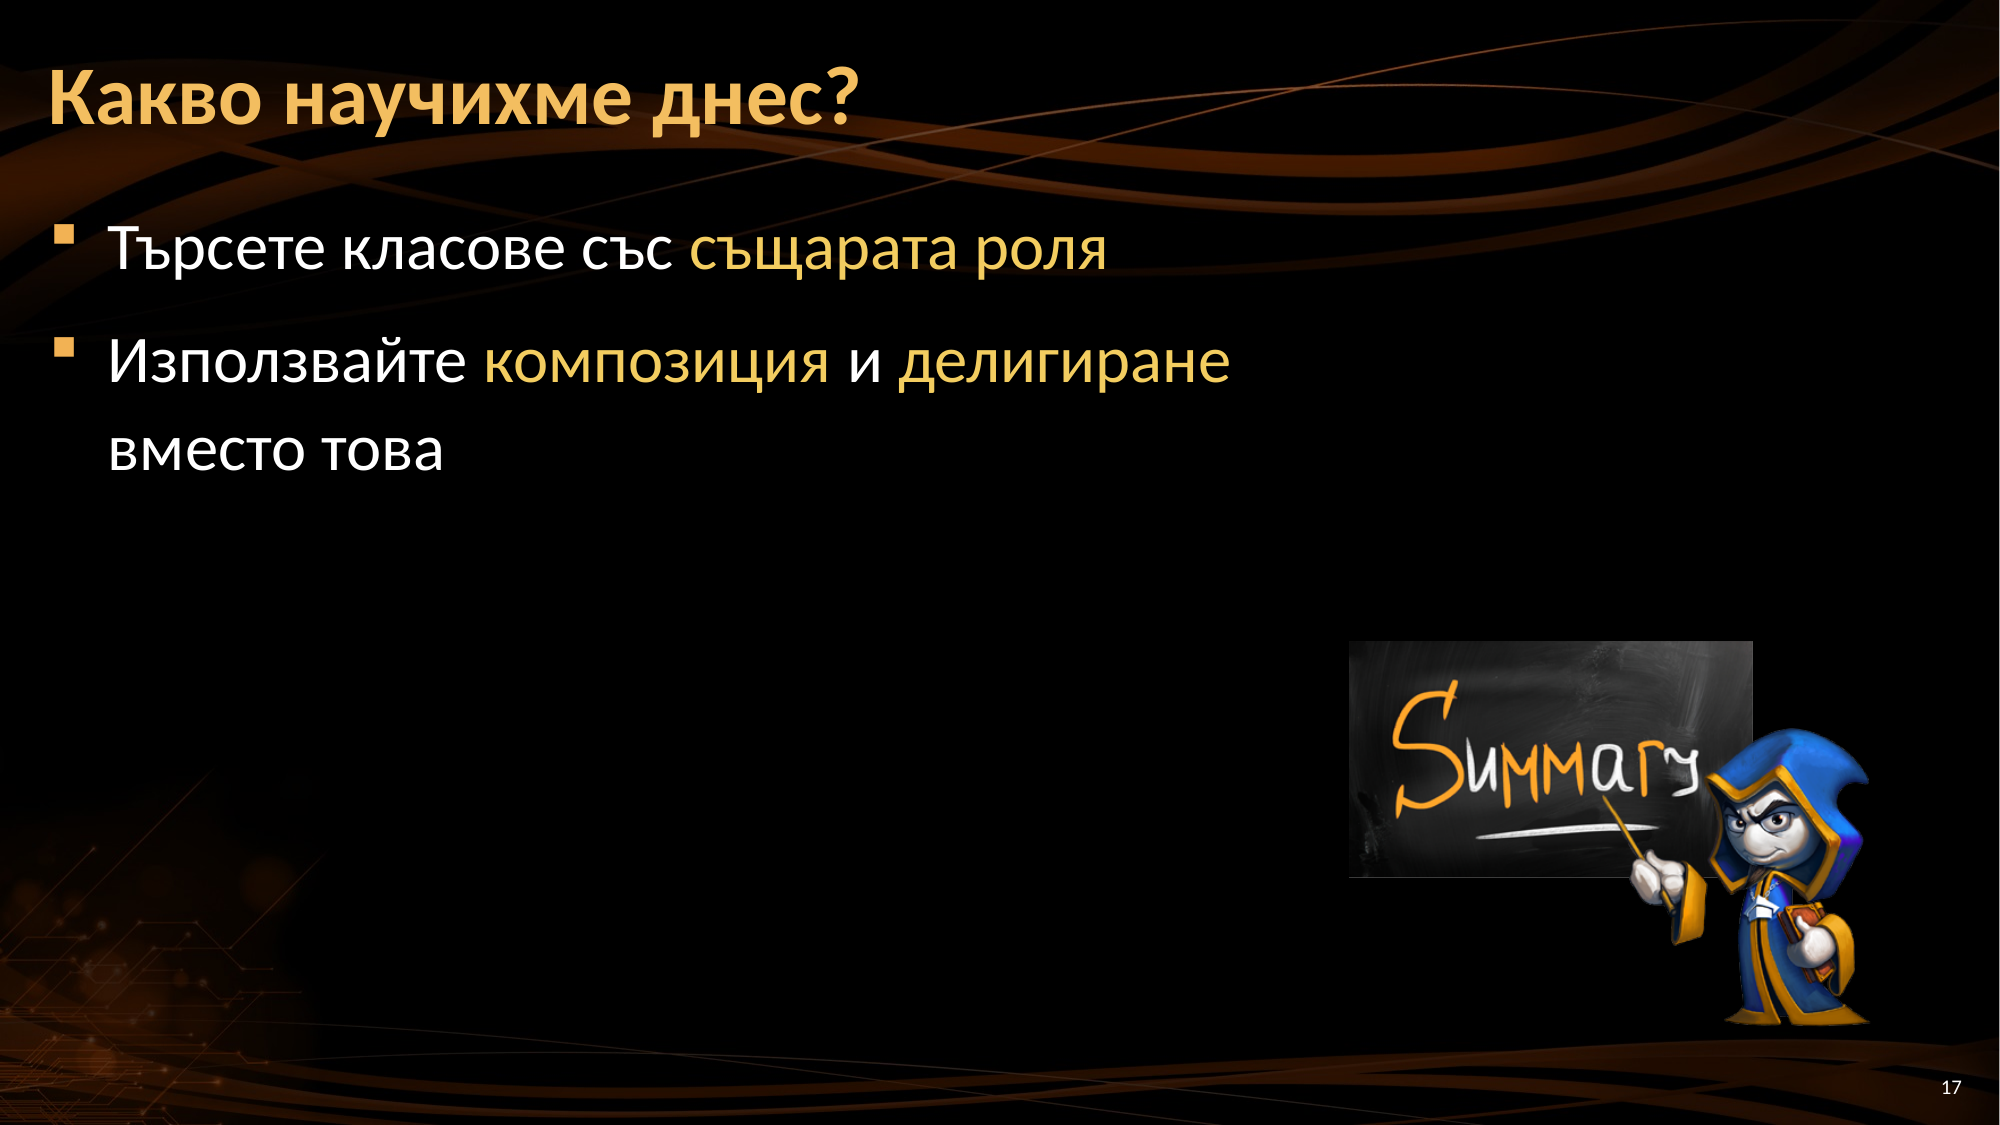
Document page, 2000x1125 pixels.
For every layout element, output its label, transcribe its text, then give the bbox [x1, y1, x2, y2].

title Какво научихме днес? [30, 6, 1968, 189]
list Търсете класове със същарата роля Използвайте композиция и делигиране вместо това [31, 189, 1968, 1103]
slide_number 17 [1897, 1070, 1968, 1103]
picture [0, 0, 2000, 1125]
